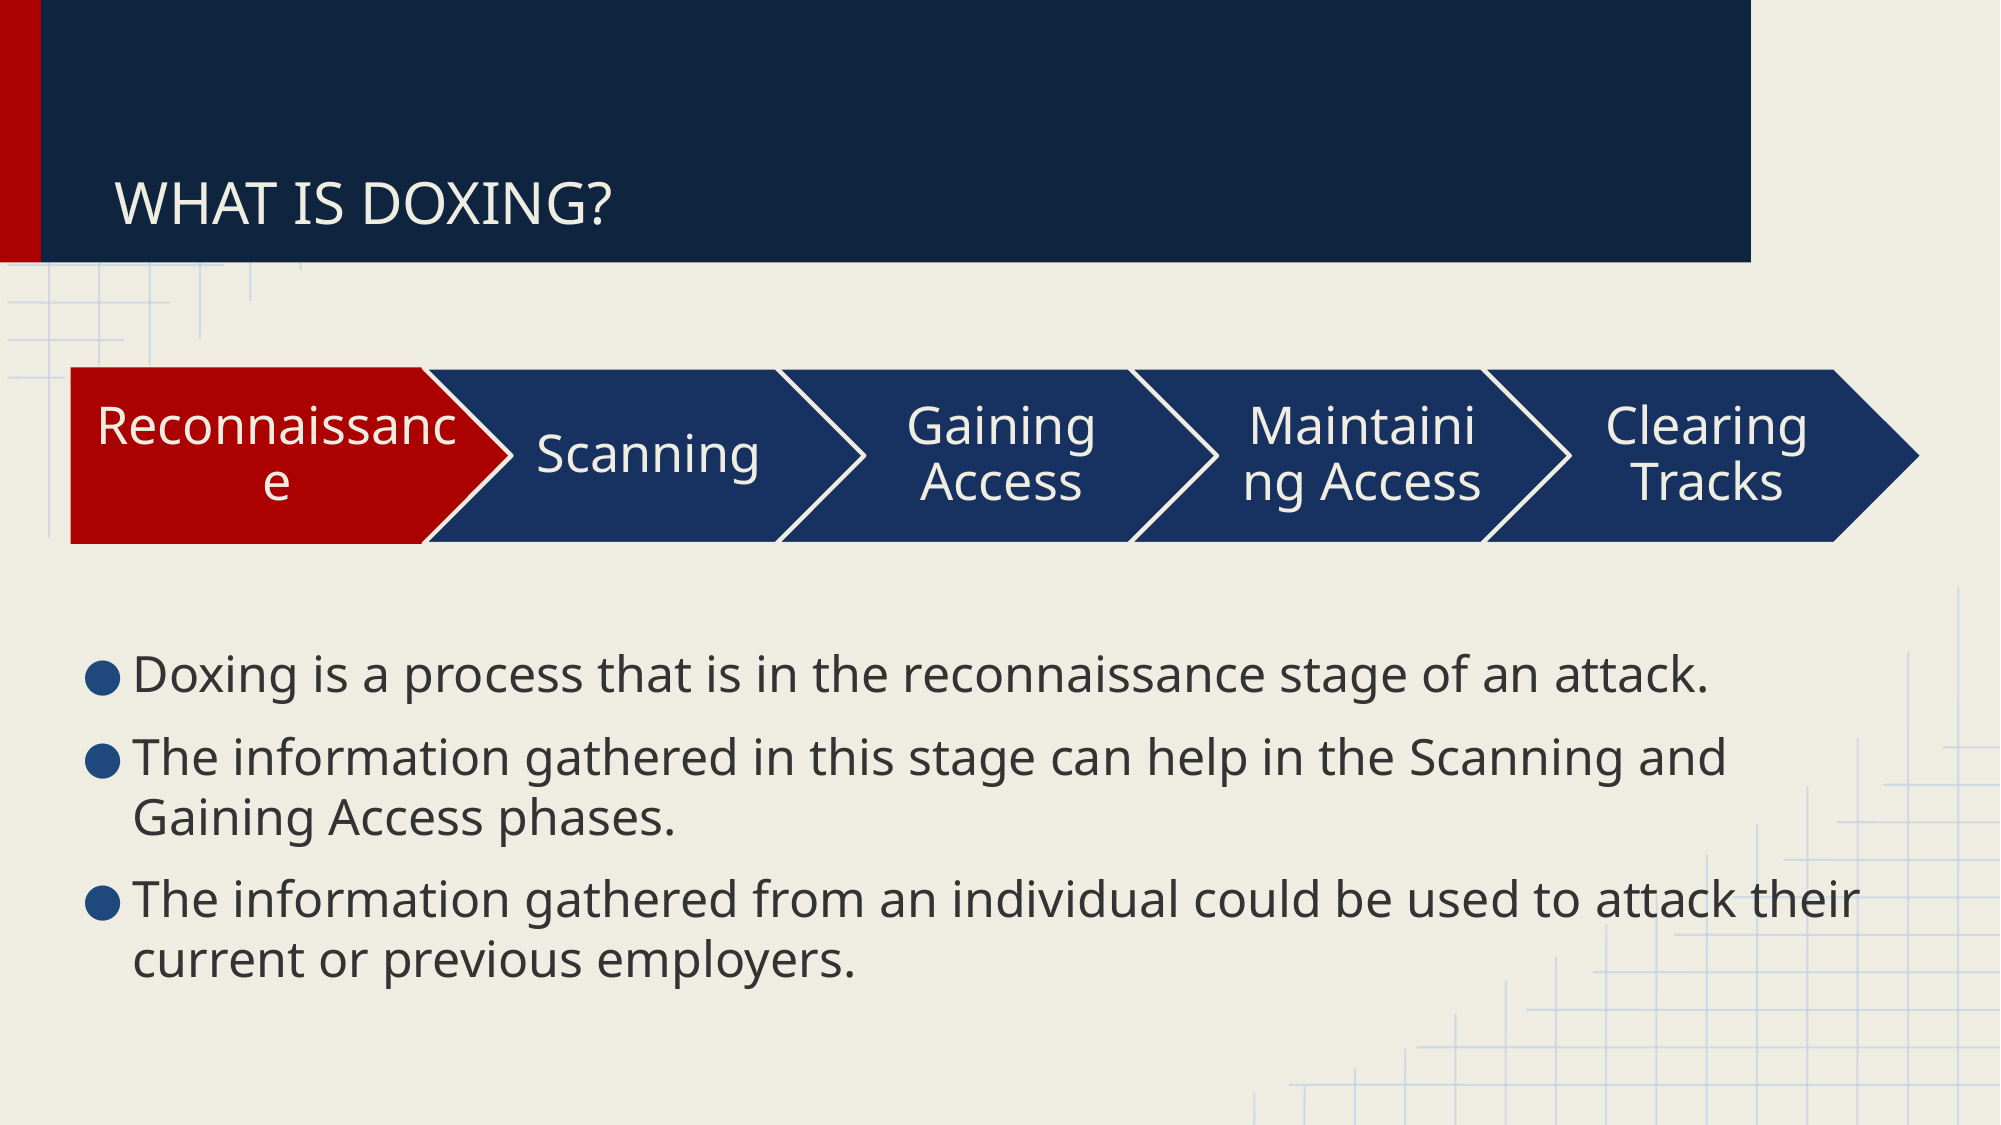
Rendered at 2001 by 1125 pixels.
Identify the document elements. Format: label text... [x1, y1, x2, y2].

text_box Doxing is a process that is in the reconnaissance stage of an attack. The information gathered in this stage can help in the Scanning and Gaining Access phases. The information gathered from an individual could be used to attack their current or previous employers. [67, 570, 1901, 1060]
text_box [70, 367, 1923, 545]
title WHAT IS DOXING? [99, 22, 1700, 244]
